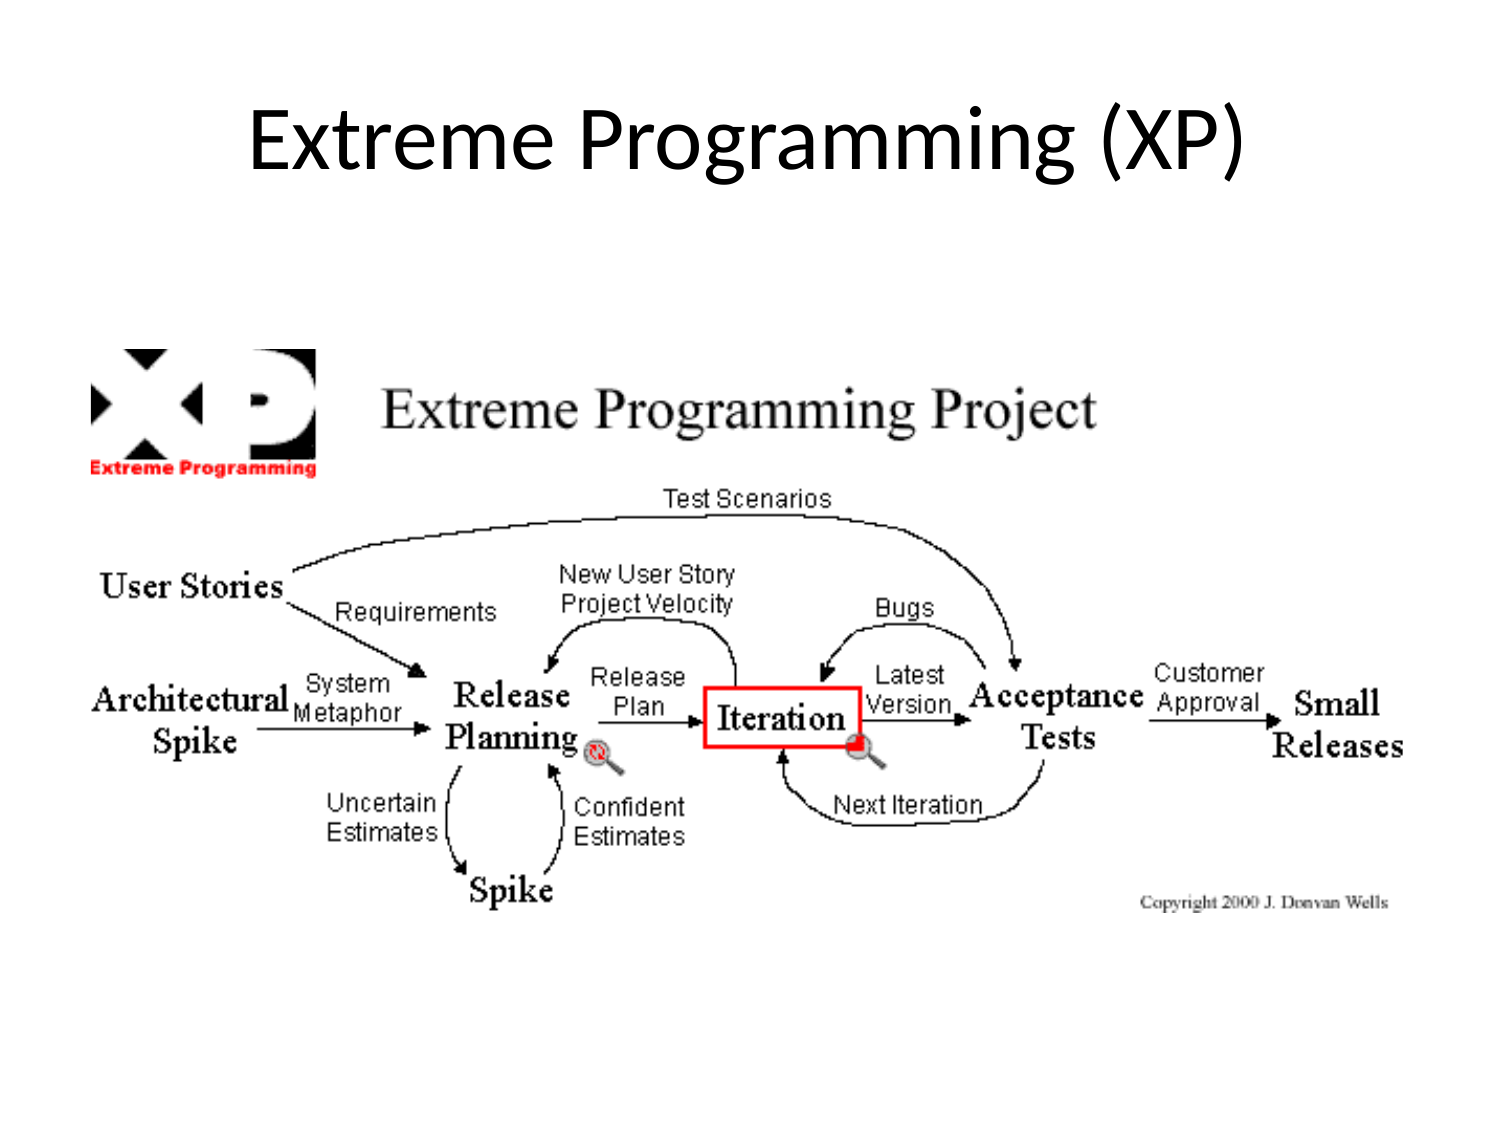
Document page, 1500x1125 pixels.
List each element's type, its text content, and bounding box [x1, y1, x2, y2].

text_box [90, 349, 1403, 913]
title Extreme Programming (XP) [245, 75, 1255, 266]
